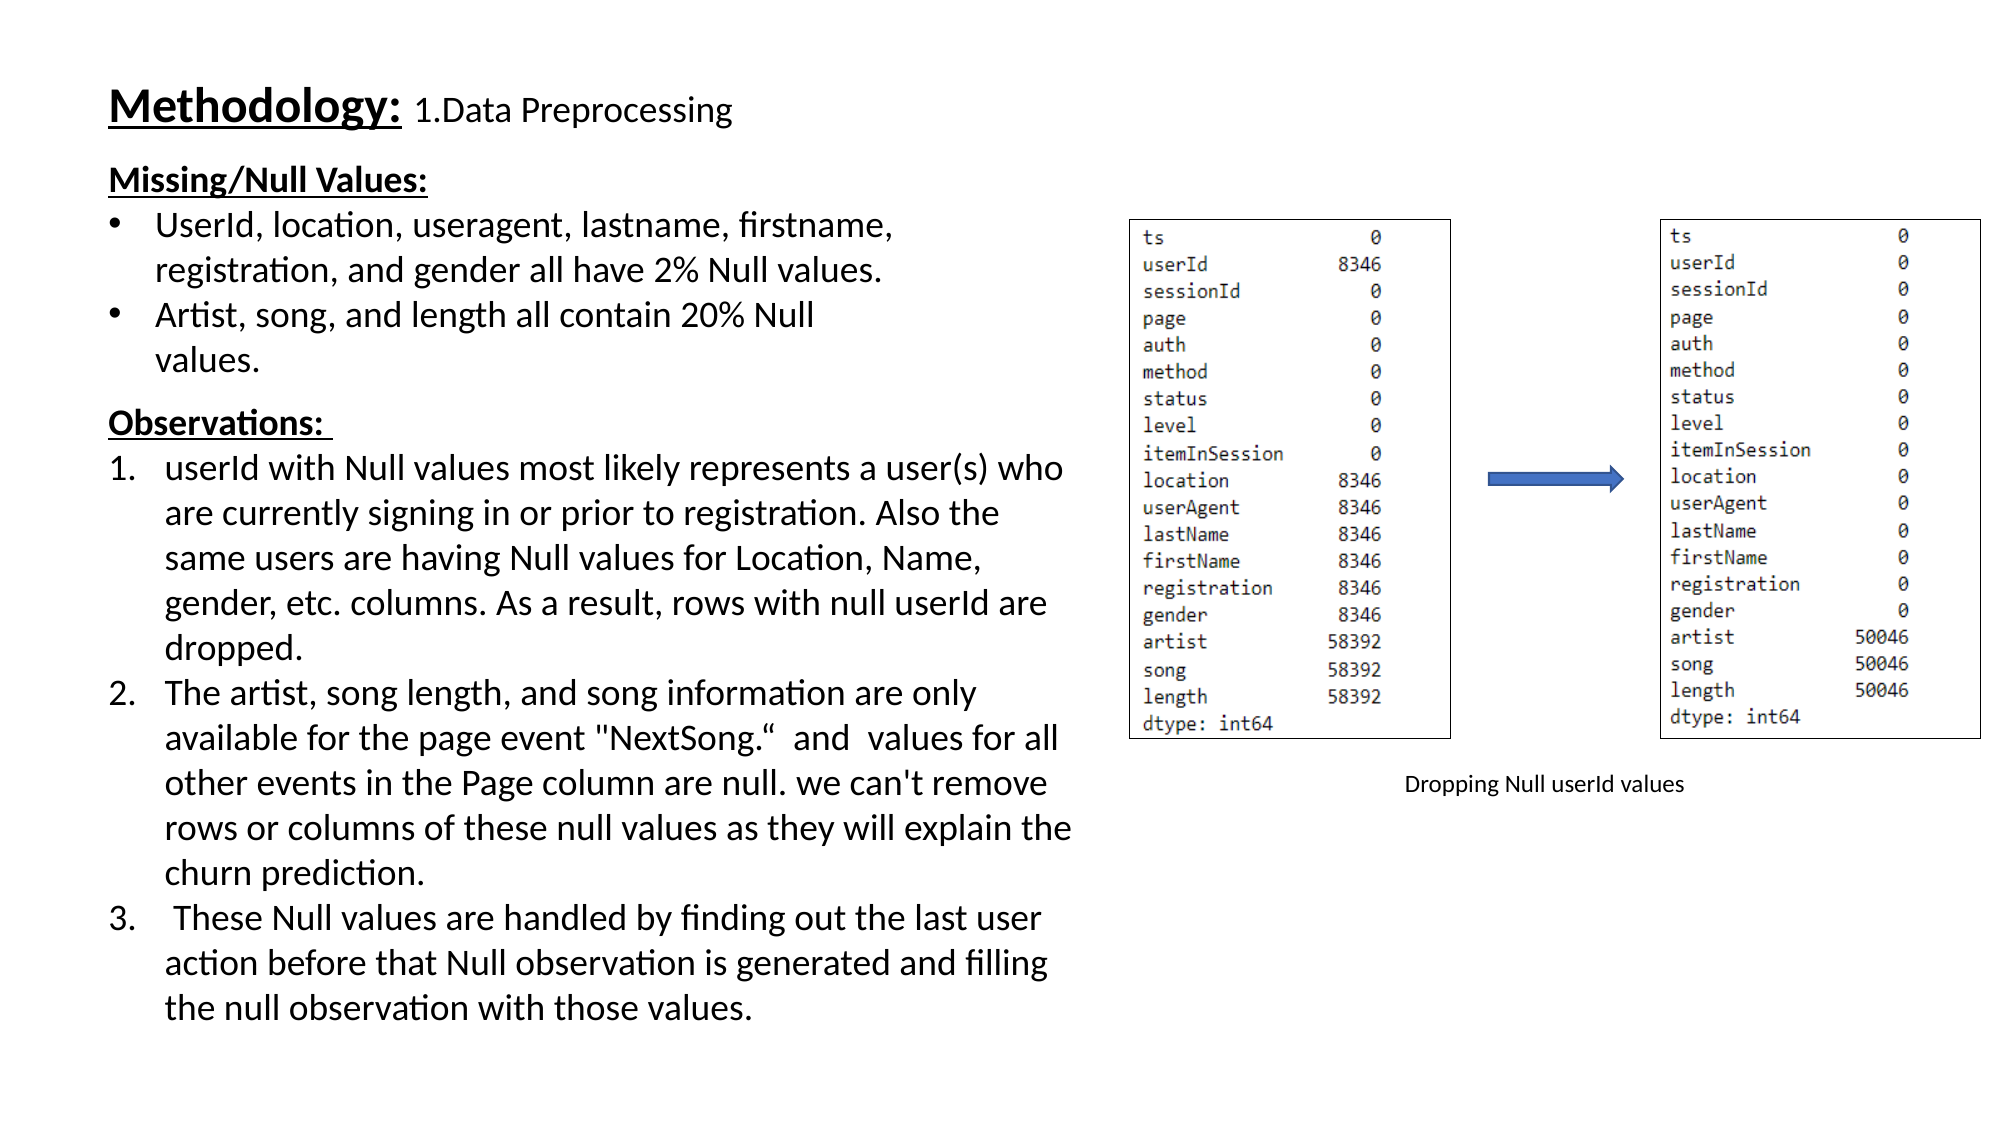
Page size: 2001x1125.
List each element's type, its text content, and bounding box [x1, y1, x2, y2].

text_box Missing/Null Values: UserId, location, useragent, lastname, firstname, registration, and gender all have 2% Null values. Artist, song, and length all contain 20% Null values. [93, 148, 928, 388]
text_box Dropping Null userId values [1390, 759, 1763, 805]
text_box [1487, 464, 1625, 494]
text_box Observations: userId with Null values most likely represents a user(s) who are currently signing in or prior to registration. Also the same users are having Null values for Location, Name, gender, etc. columns. As a result, rows with null userId are dropped. The artist, song length, and song information are only available for the page event "NextSong.“ and values for all other events in the Page column are null. we can't remove rows or columns of these null values as they will explain the churn prediction. These Null values are handled by finding out the last user action before that Null observation is generated and filling the null observation with those values. [93, 390, 1094, 1036]
text_box Methodology: 1.Data Preprocessing [93, 65, 1788, 141]
picture [1660, 219, 1981, 739]
picture [1129, 219, 1451, 739]
